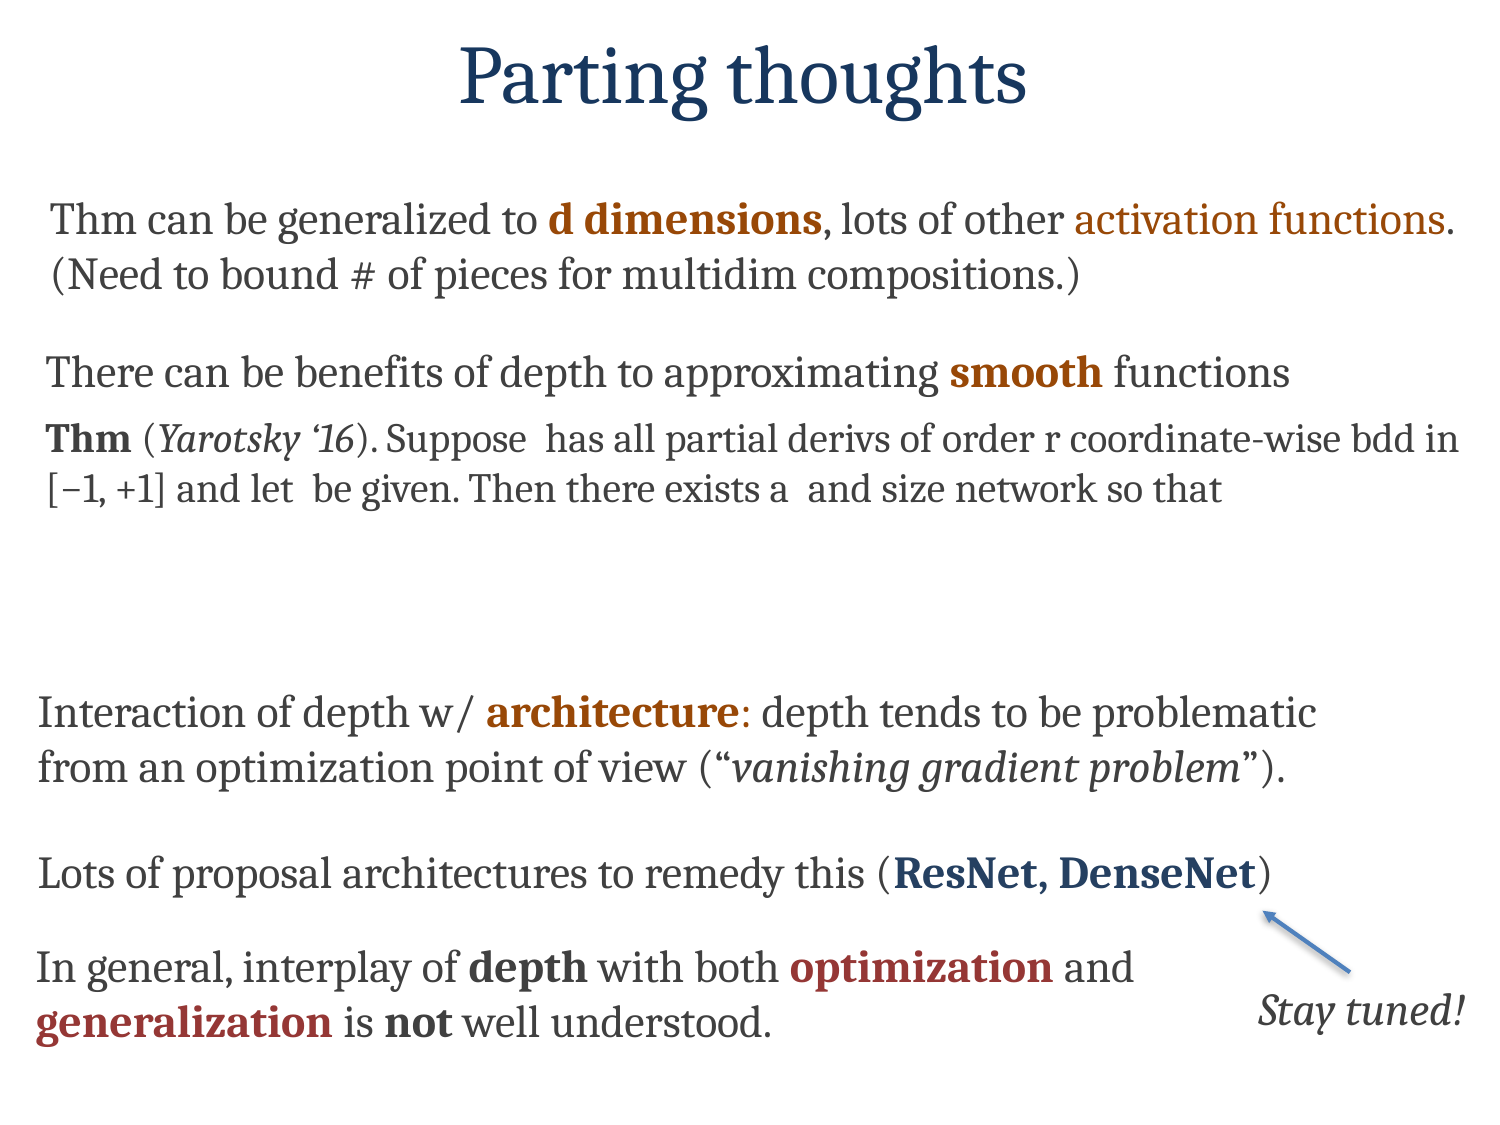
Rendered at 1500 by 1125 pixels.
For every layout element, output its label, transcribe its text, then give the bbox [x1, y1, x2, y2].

text_box There can be benefits of depth to approximating smooth functions [30, 334, 1441, 405]
text_box In general, interplay of depth with both optimization and generalization is not well understood. [20, 928, 1431, 1054]
text_box Stay tuned! [1243, 972, 1500, 1042]
text_box Thm can be generalized to d dimensions, lots of other activation functions. (Need to bound # of pieces for multidim compositions.) [34, 181, 1500, 307]
text_box Parting thoughts [24, 12, 1463, 128]
text_box Lots of proposal architectures to remedy this (ResNet, DenseNet) [22, 835, 1433, 905]
text_box Interaction of depth w/ architecture: depth tends to be problematic from an optimization point of view (“vanishing gradient problem”). [22, 674, 1433, 799]
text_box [1262, 910, 1351, 973]
